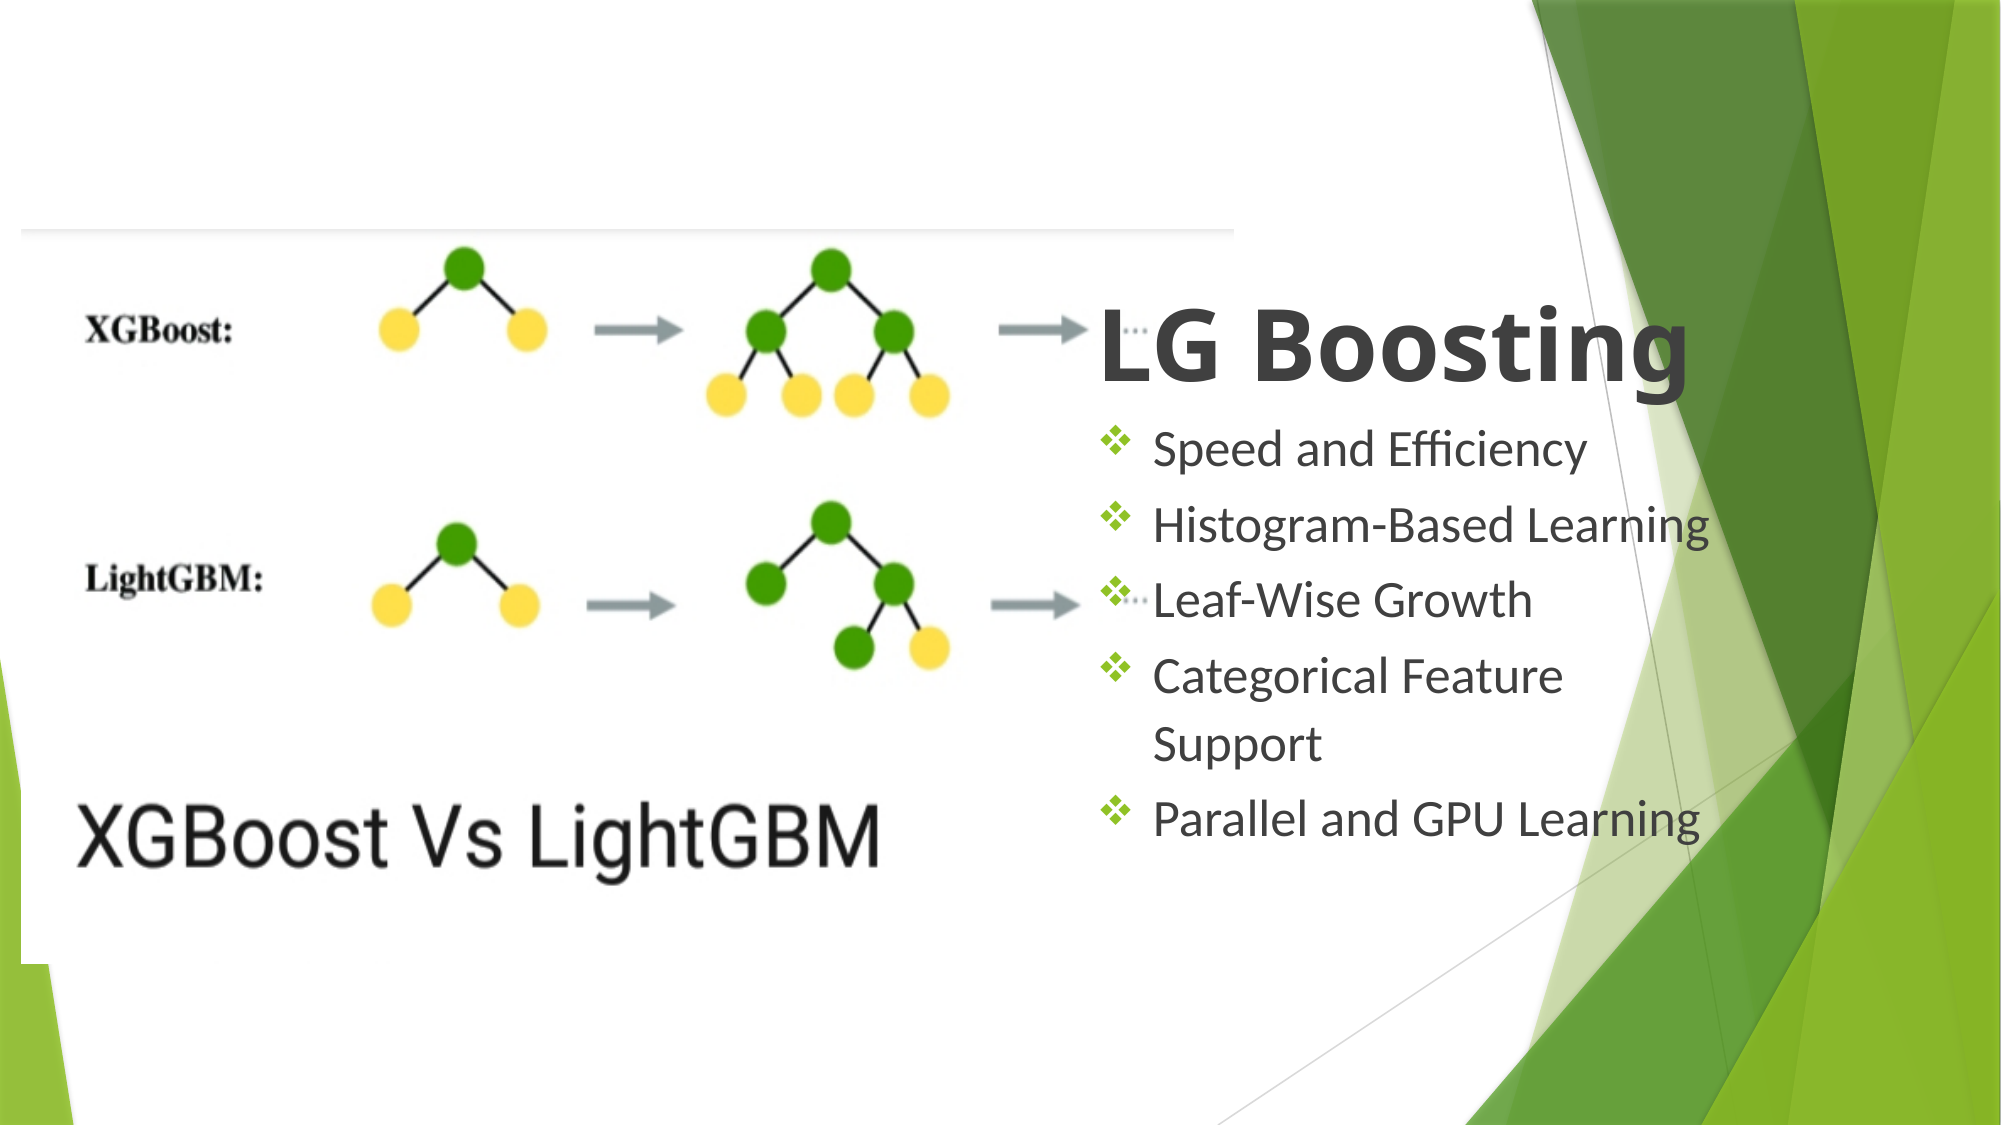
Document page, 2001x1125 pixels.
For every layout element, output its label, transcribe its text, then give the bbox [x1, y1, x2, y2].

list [20, 228, 1234, 965]
list LG Boosting Speed and Efficiency Histogram-Based Learning Leaf-Wise Growth Categorical Feature Support Parallel and GPU Learning [1235, 229, 1728, 880]
